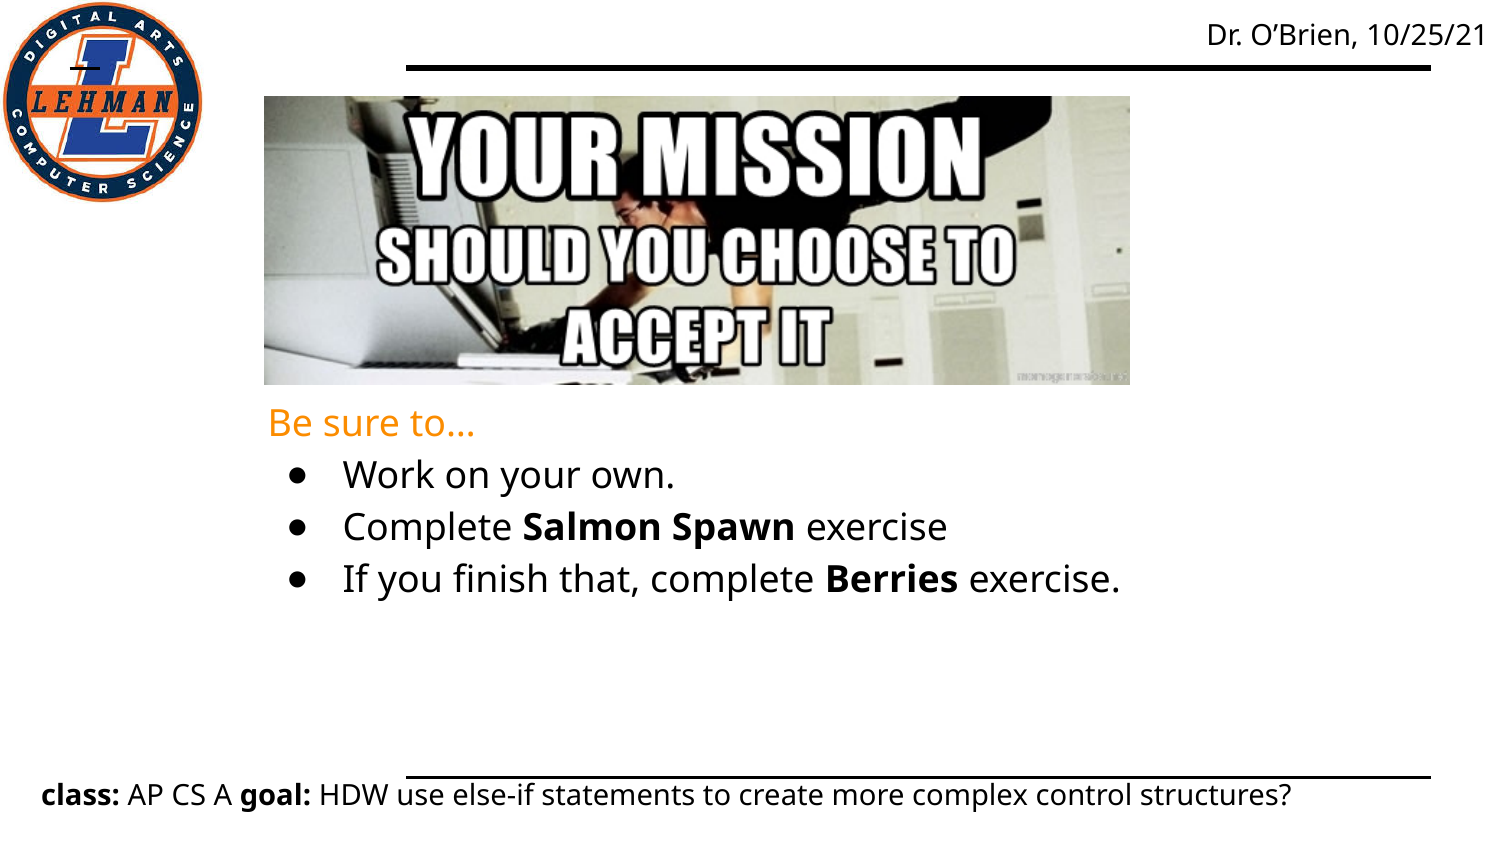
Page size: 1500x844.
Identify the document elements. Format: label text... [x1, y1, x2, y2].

list Be sure to… Work on your own. Complete Salmon Spawn exercise If you finish that, complete Berries exercise. [252, 377, 1433, 755]
picture [0, 0, 204, 204]
picture [263, 95, 1131, 386]
